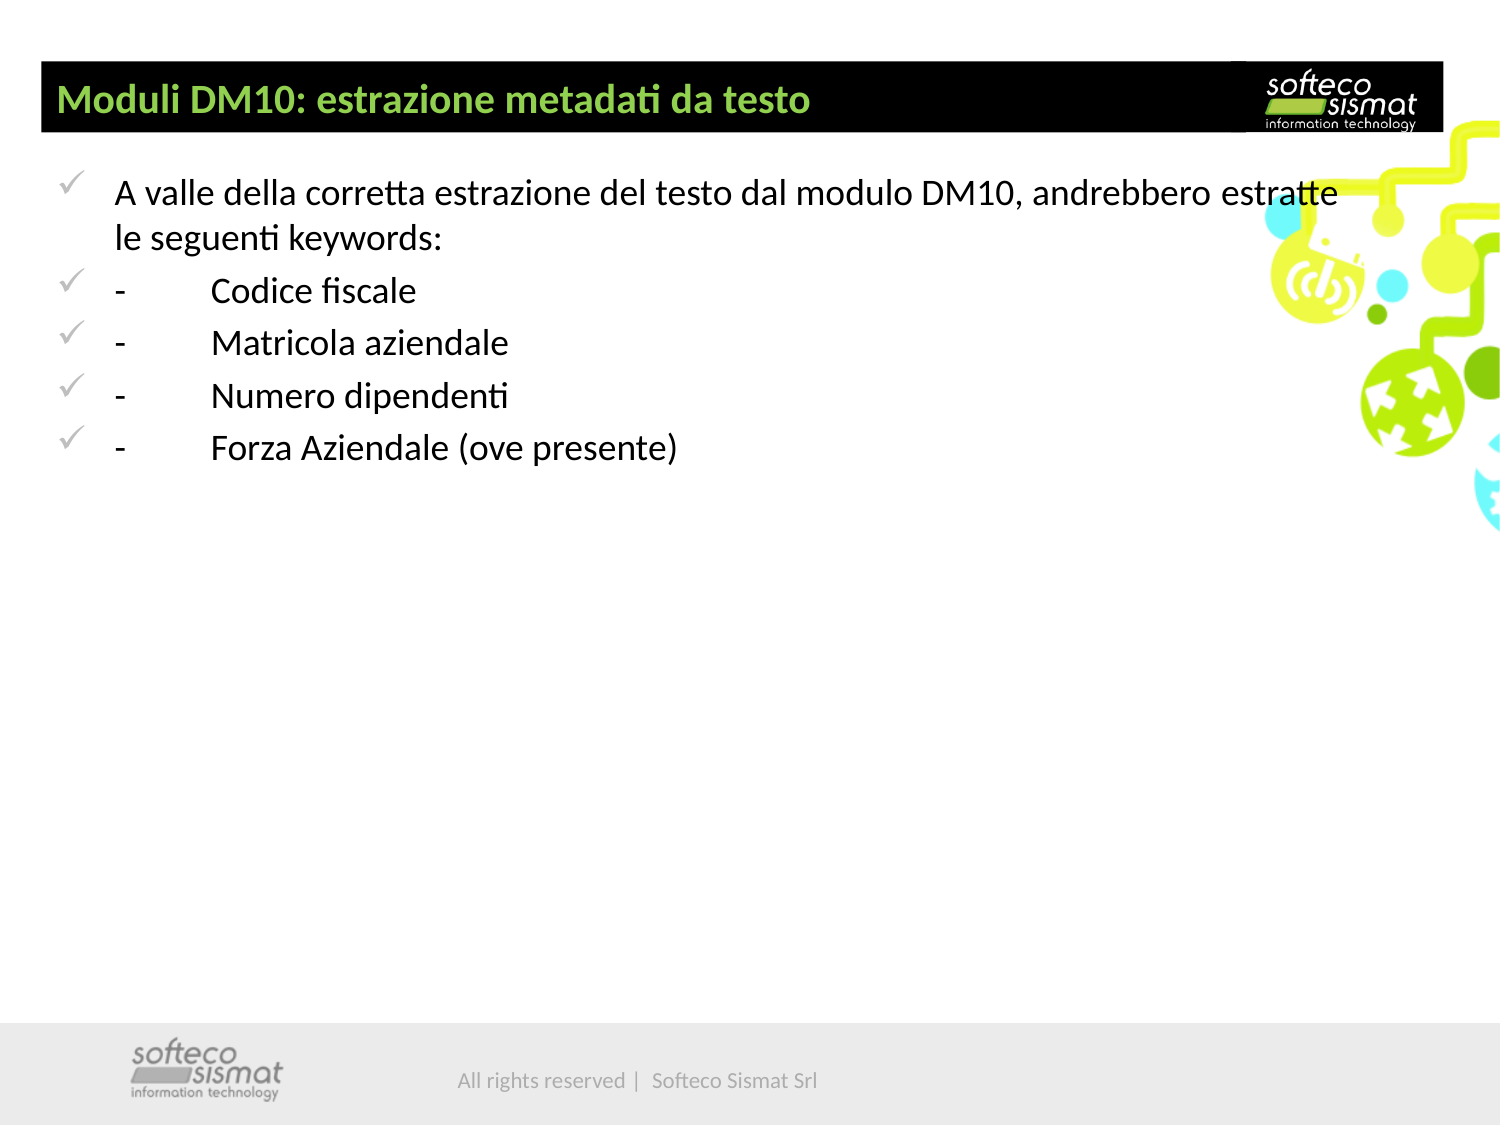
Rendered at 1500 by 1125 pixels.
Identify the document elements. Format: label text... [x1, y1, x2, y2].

title Moduli DM10: estrazione metadati da testo [41, 61, 1247, 133]
picture [1227, 0, 1500, 670]
subtitle A valle della corretta estrazione del testo dal modulo DM10, andrebbero estratte le seguenti keywords: - Codice fiscale - Matricola aziendale - Numero dipendenti - Forza Aziendale (ove presente) [41, 160, 1388, 988]
